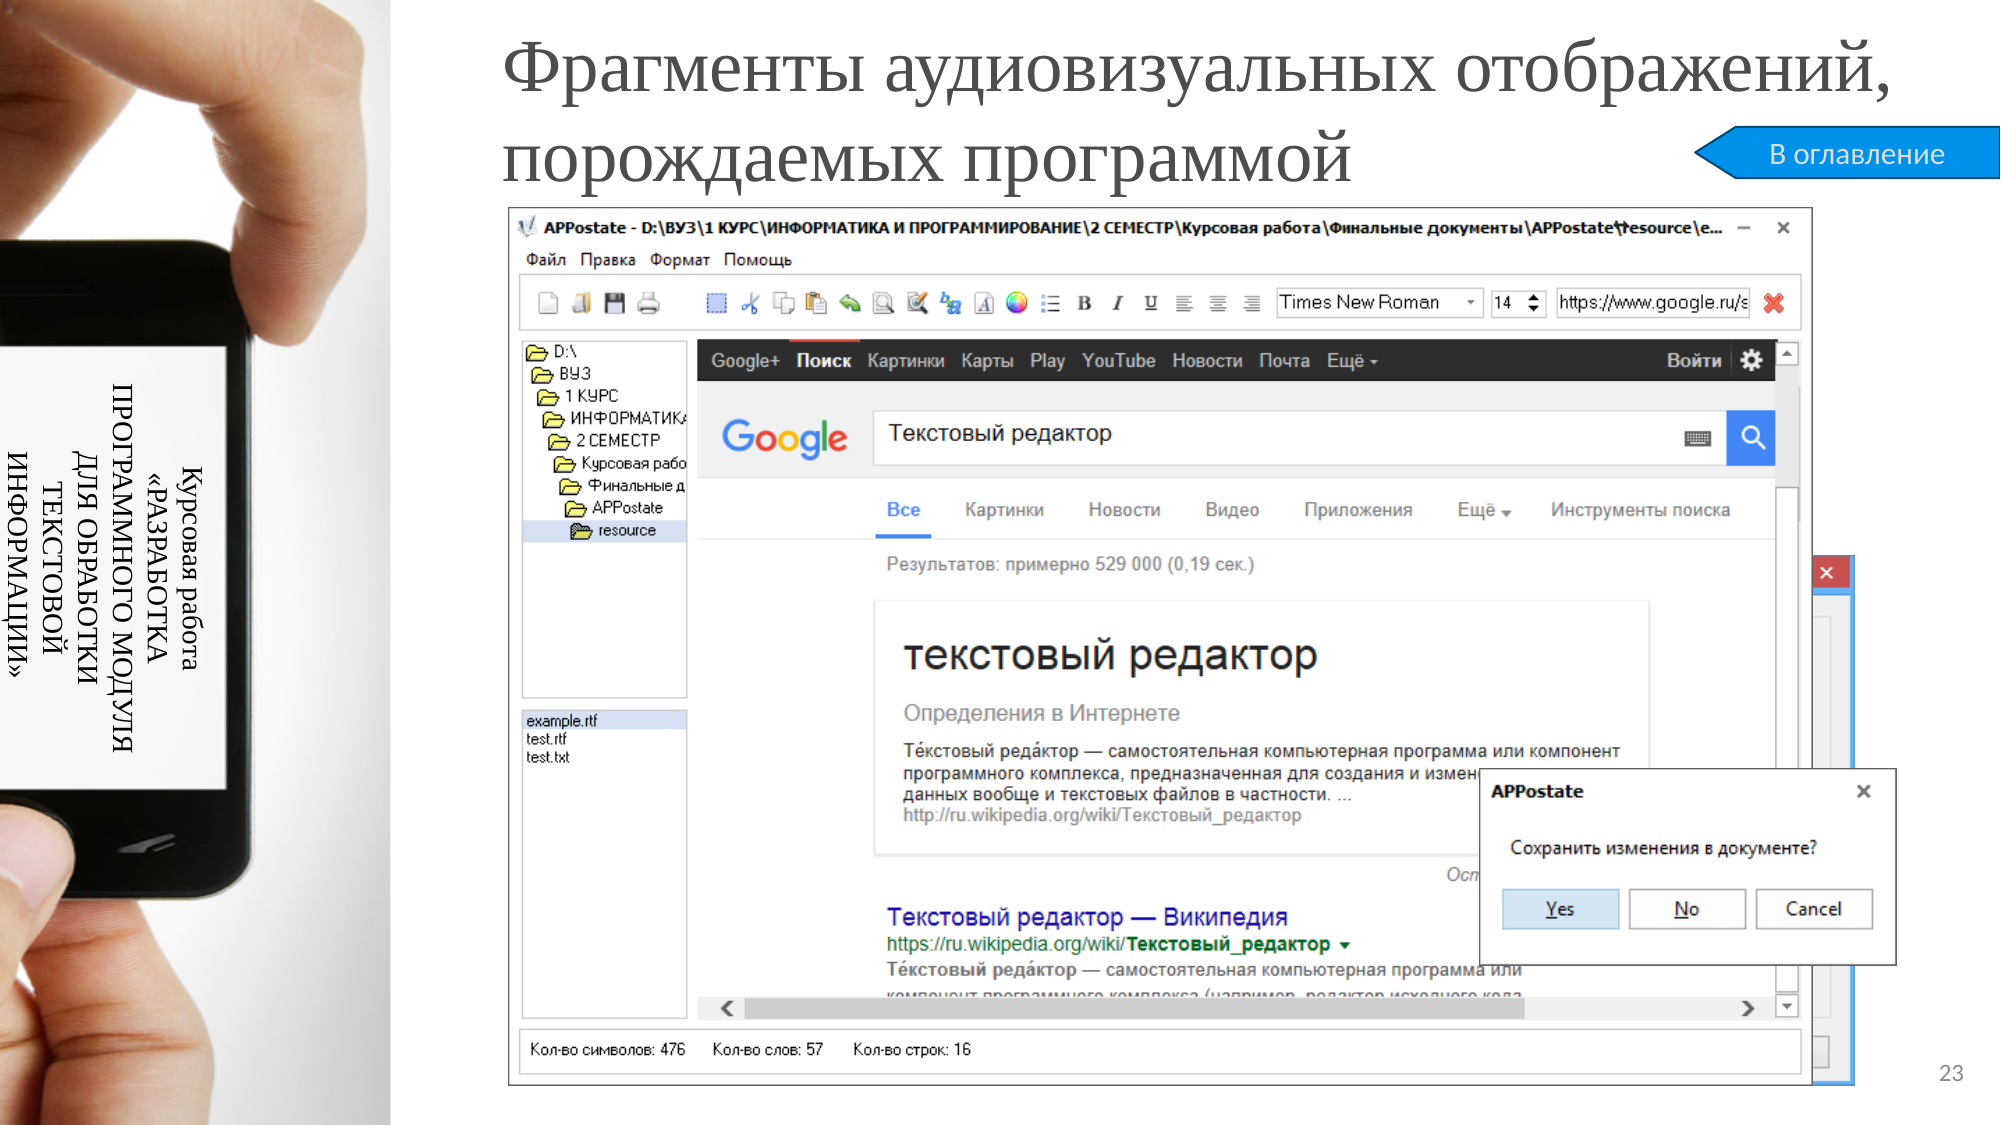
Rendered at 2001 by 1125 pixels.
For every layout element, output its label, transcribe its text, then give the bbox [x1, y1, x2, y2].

title Фрагменты аудиовизуальных отображений, порождаемых программой [487, 12, 1963, 200]
text_box Курсовая работа «РАЗРАБОТКА ПРОГРАММНОГО МОДУЛЯ ДЛЯ ОБРАБОТКИ ТЕКСТОВОЙ ИНФОРМАЦИИ» [12, 349, 220, 788]
text_box В оглавление [1693, 124, 2000, 181]
picture [0, 0, 2001, 1125]
slide_number 23 [1512, 1041, 1980, 1102]
